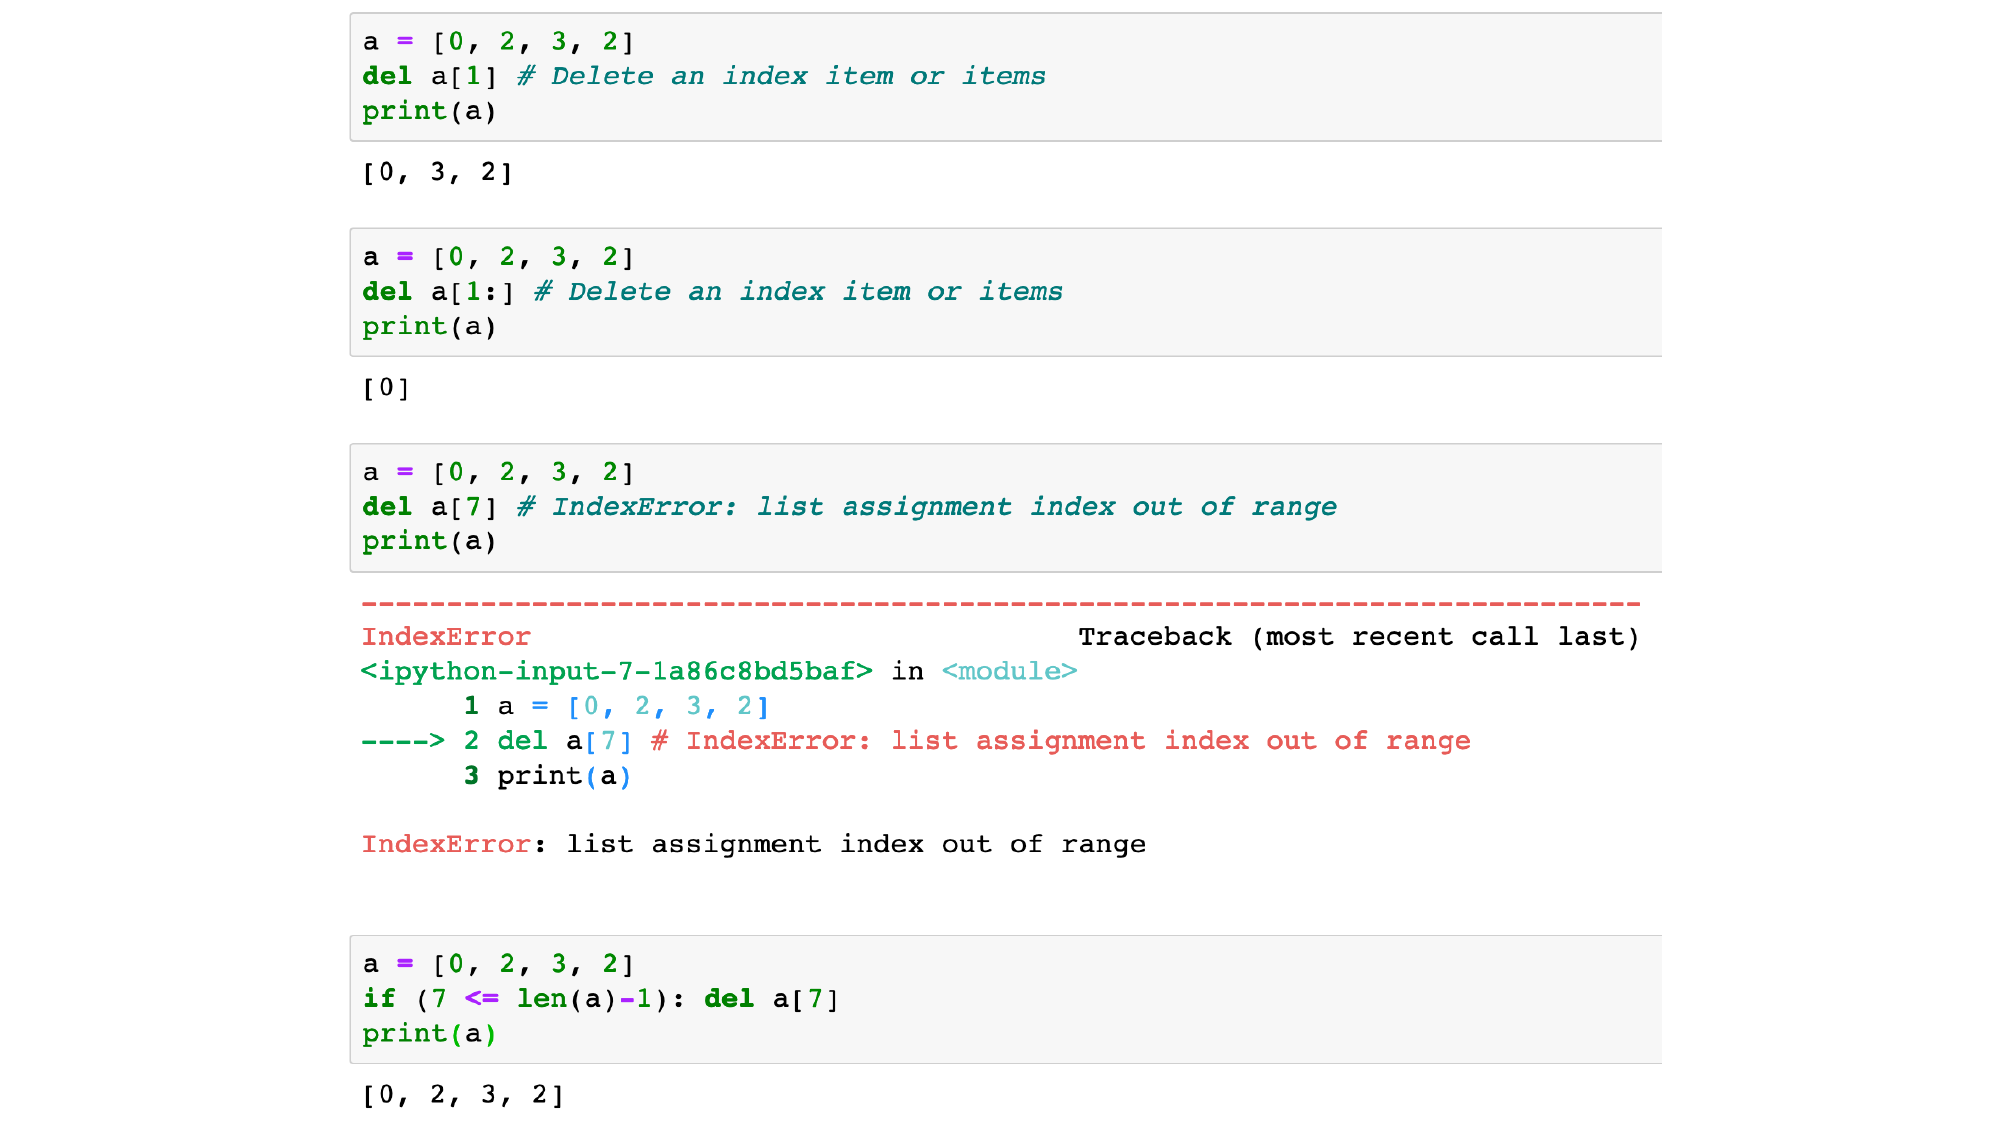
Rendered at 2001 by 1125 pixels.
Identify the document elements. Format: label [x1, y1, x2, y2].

picture [338, 0, 1662, 1125]
